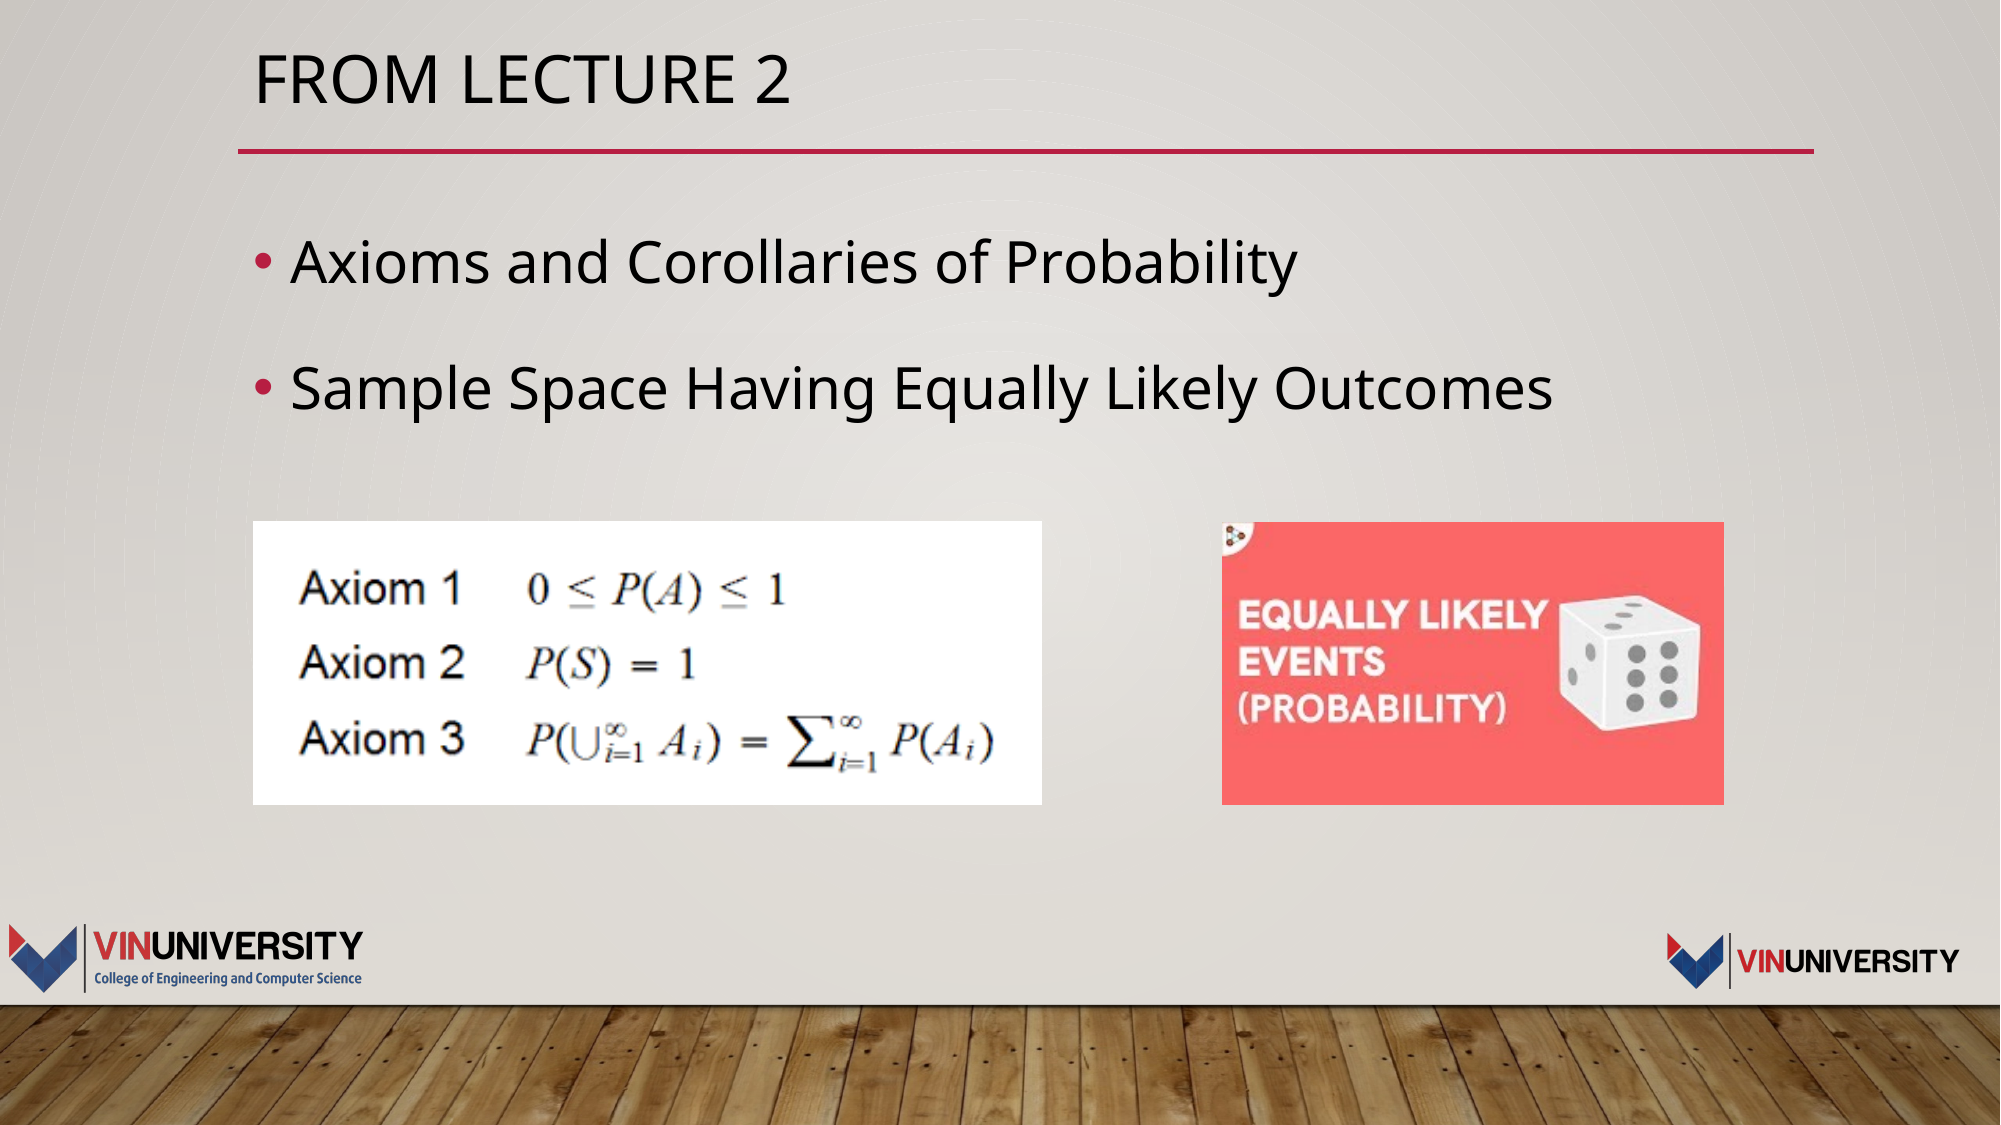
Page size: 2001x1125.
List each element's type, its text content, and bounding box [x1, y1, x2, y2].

picture [1667, 933, 1960, 989]
picture [0, 1005, 2000, 1125]
list Axioms and Corollaries of Probability Sample Space Having Equally Likely Outcomes [238, 182, 1814, 897]
picture [253, 520, 1042, 806]
picture [1222, 522, 1725, 806]
title From LECTURE 2 [238, 38, 1814, 137]
picture [9, 924, 377, 998]
